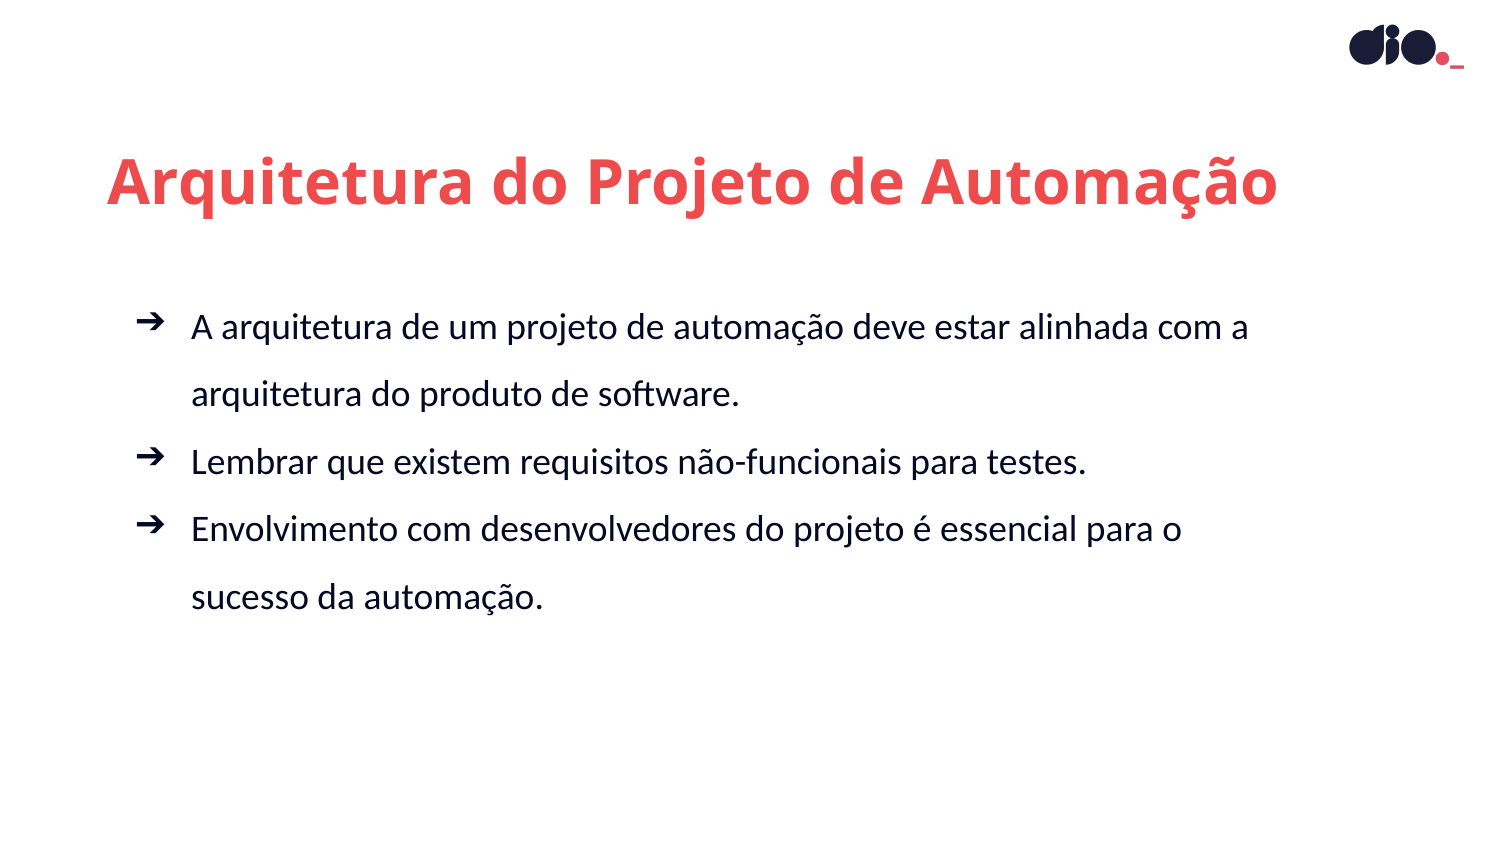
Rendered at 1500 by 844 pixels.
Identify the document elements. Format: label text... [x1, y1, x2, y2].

picture [1334, 15, 1474, 78]
text_box Arquitetura do Projeto de Automação [92, 104, 1309, 243]
text_box A arquitetura de um projeto de automação deve estar alinhada com a arquitetura do produto de software. Lembrar que existem requisitos não-funcionais para testes. Envolvimento com desenvolvedores do projeto é essencial para o sucesso da automação. [100, 264, 1309, 700]
